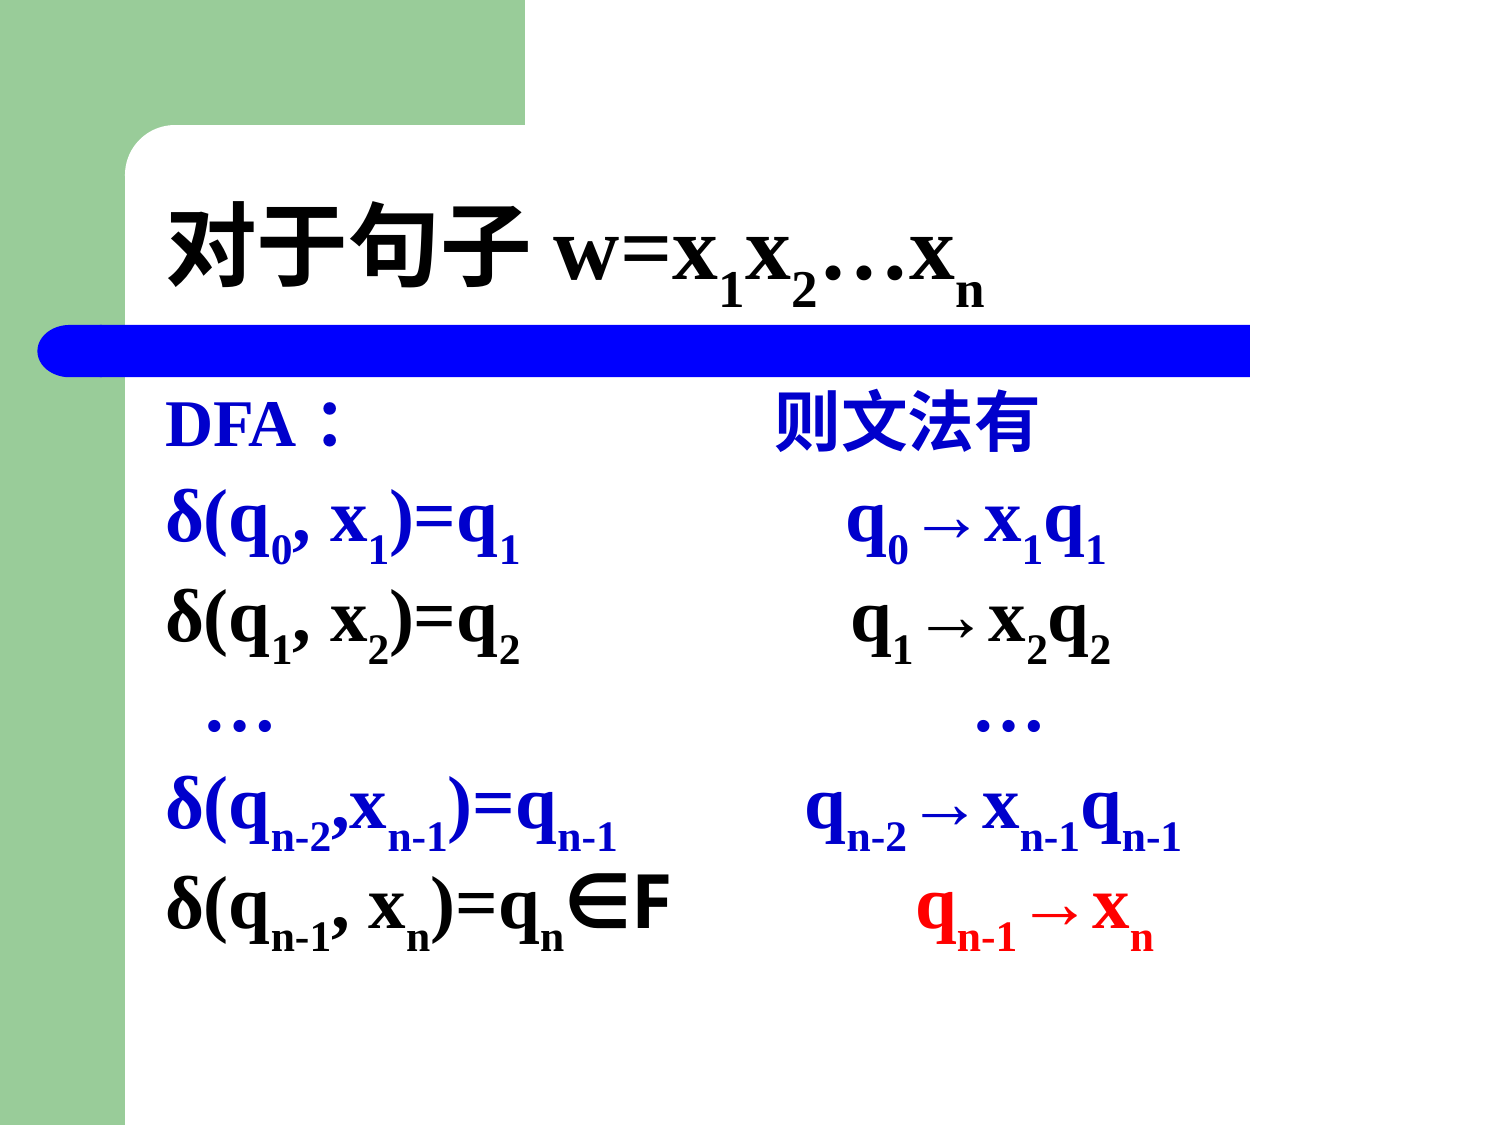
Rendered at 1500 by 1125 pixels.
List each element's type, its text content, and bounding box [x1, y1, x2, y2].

list DFA： 则文法有 δ(q0, x1)=q1 q0→x1q1 δ(q1, x2)=q2 q1→x2q2 … … δ(qn-2,xn-1)=qn-1 qn-2→xn-1qn-1 δ(qn-1, xn)=qn∈F qn-1→xn [149, 387, 1463, 1001]
title 对于句子w=x1x2…xn [149, 124, 1463, 313]
